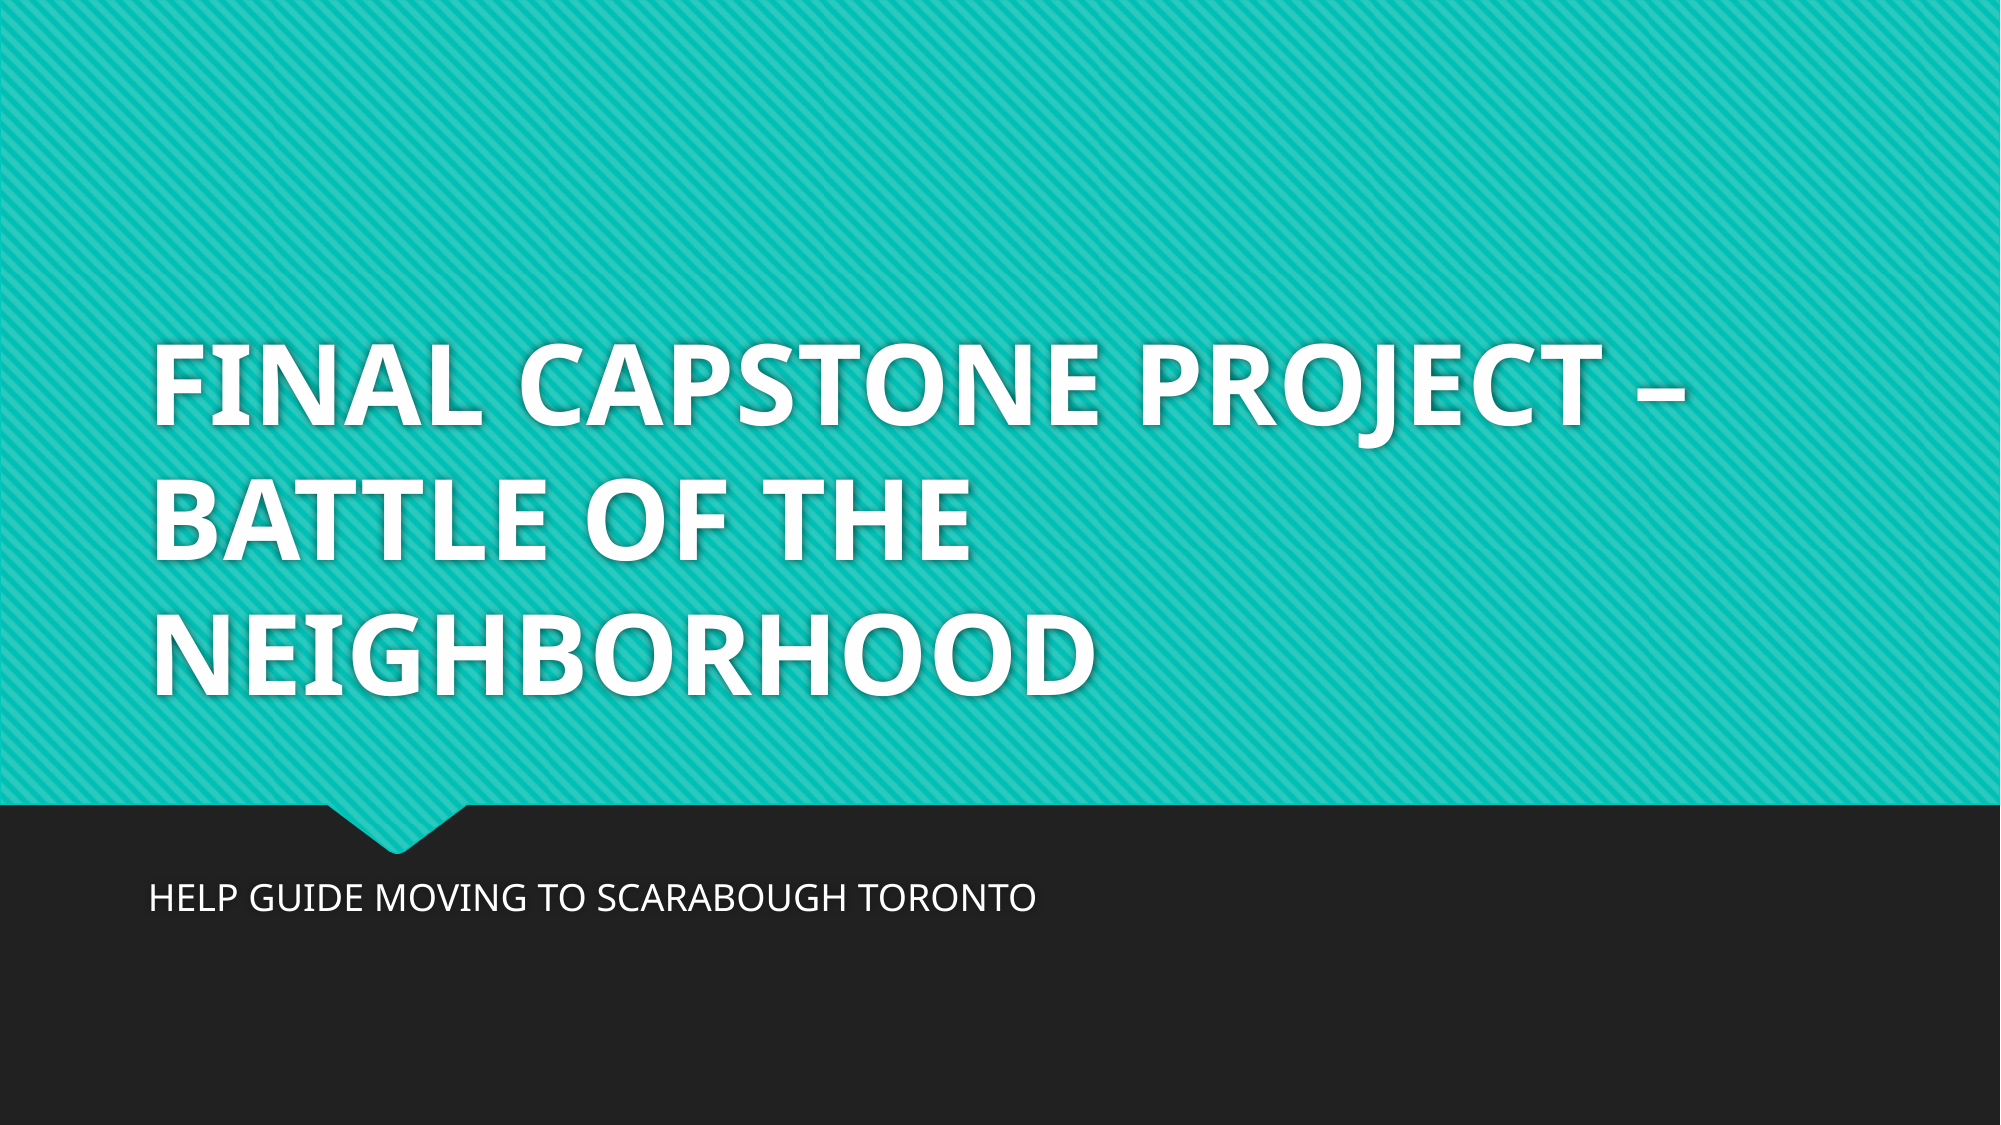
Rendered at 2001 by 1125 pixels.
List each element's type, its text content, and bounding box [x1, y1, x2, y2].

title FINAL CAPSTONE PROJECT – BATTLE OF THE NEIGHBORHOOD [132, 237, 1868, 726]
subtitle HELP GUIDE MOVING TO SCARABOUGH TORONTO [132, 866, 1868, 938]
